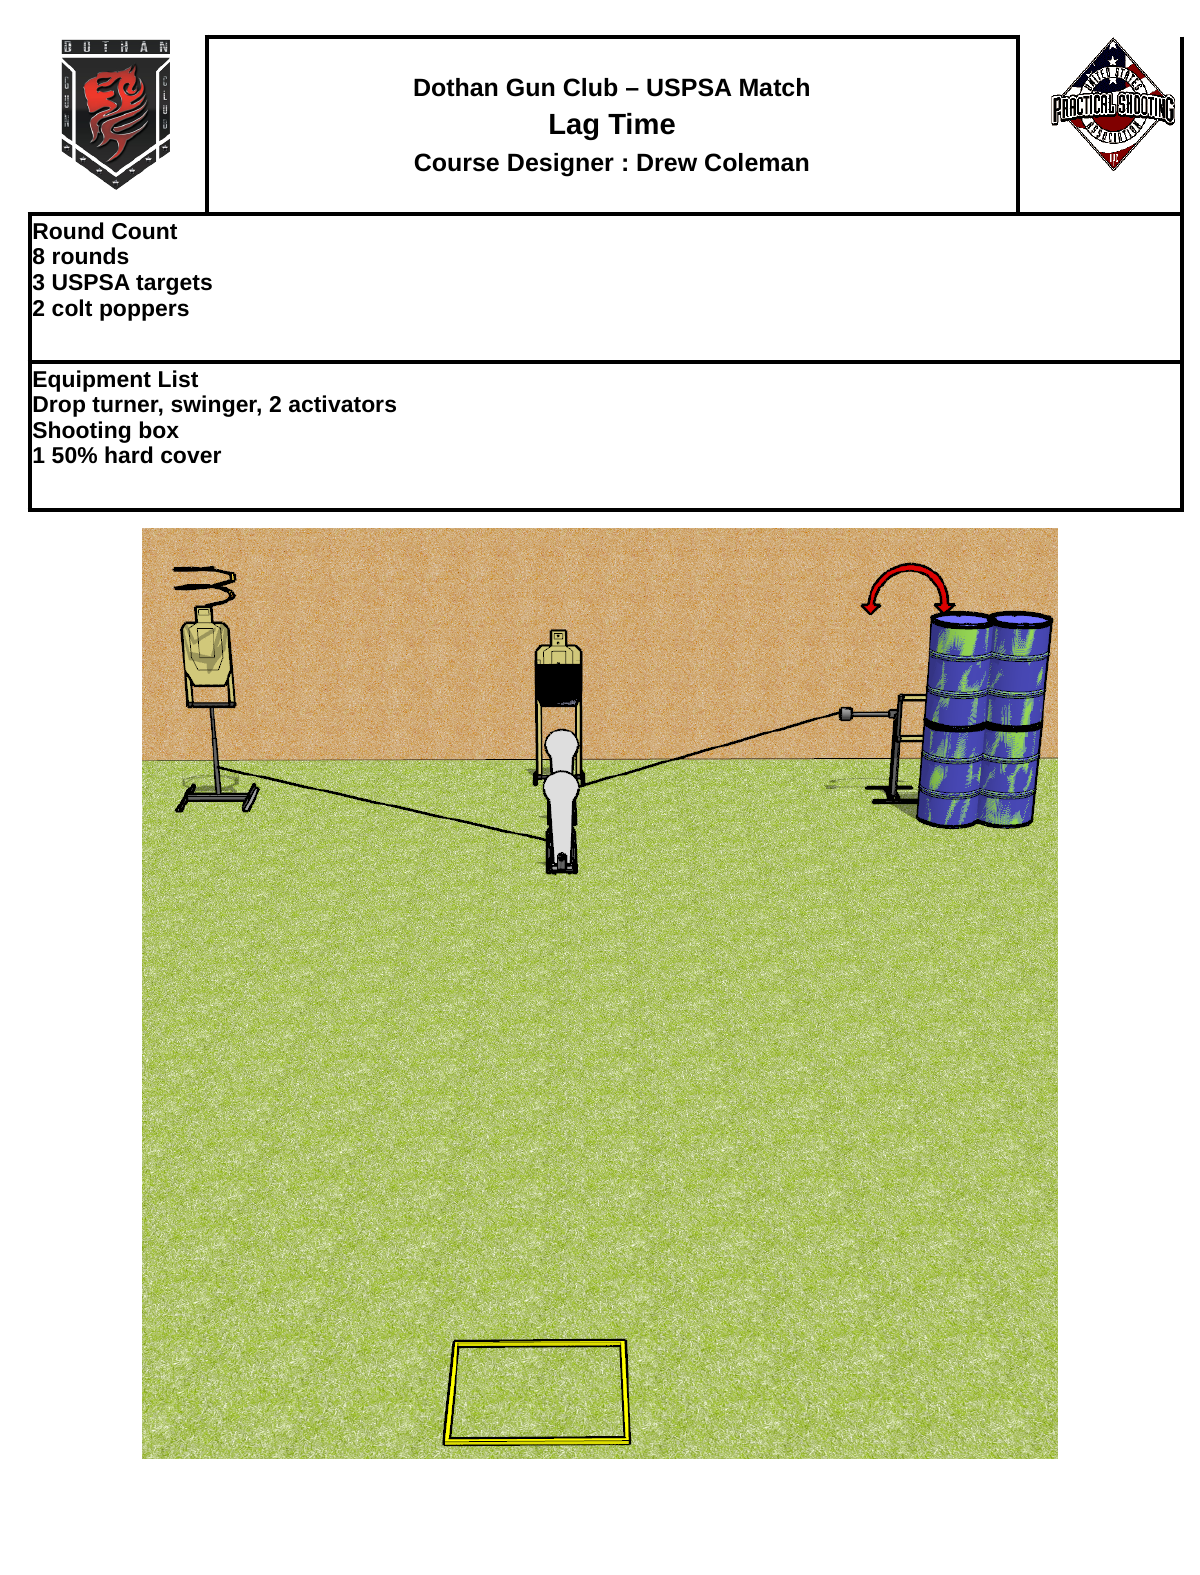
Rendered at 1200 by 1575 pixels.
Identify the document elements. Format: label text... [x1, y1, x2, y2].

picture [142, 528, 1058, 1459]
picture [58, 36, 173, 193]
table_header [30, 37, 205, 212]
picture [1044, 36, 1183, 175]
table_header [1020, 37, 1180, 212]
table_header Dothan Gun Club – USPSA Match Lag Time Course Designer : Drew Coleman [209, 39, 1016, 212]
table_cell Round Count 8 rounds 3 USPSA targets 2 colt poppers [32, 216, 1180, 360]
table_cell Equipment List Drop turner, swinger, 2 activators Shooting box 1 50% hard cover [32, 364, 1180, 508]
